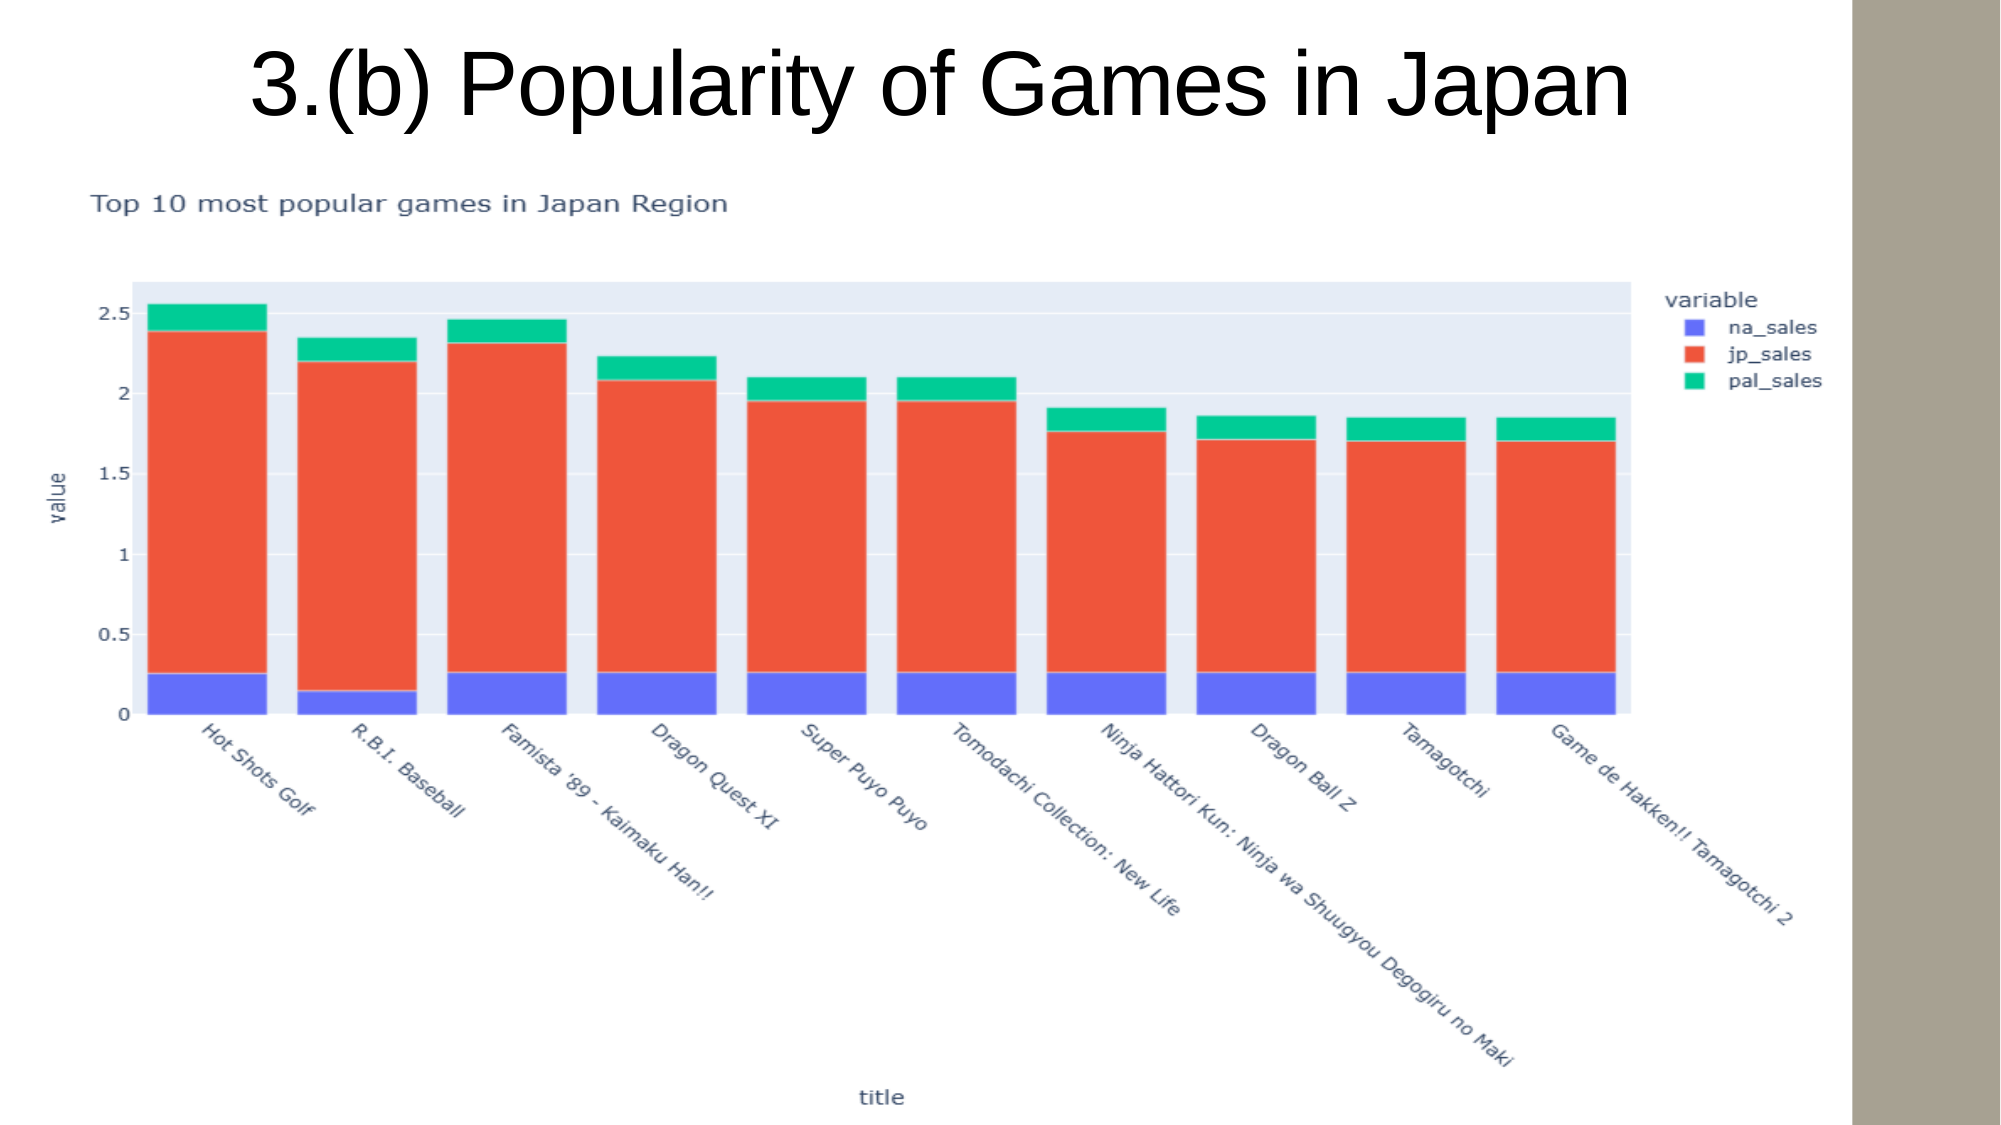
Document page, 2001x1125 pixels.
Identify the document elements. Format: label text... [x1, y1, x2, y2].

title 3.(b) Popularity of Games in Japan [104, 2, 1779, 137]
picture [0, 142, 1852, 1123]
